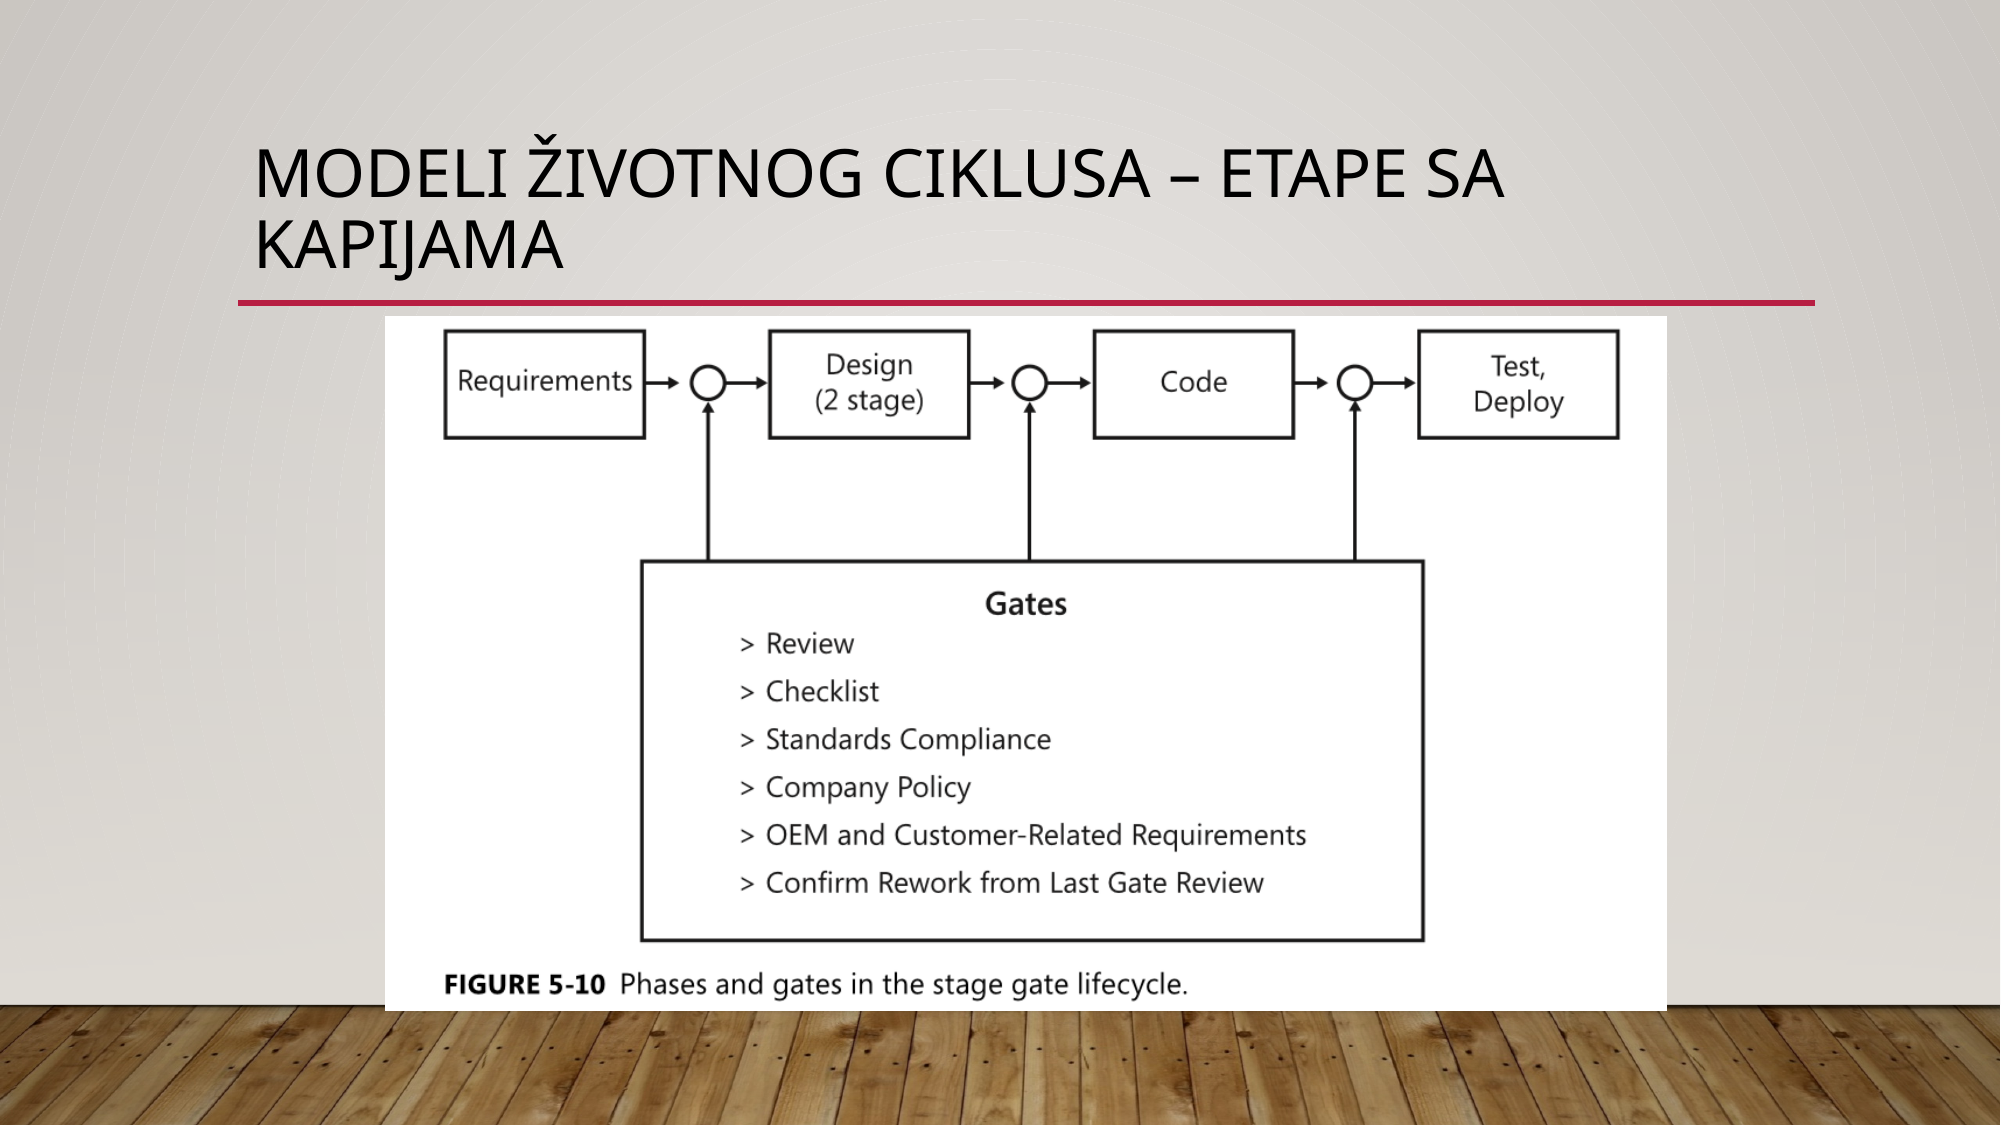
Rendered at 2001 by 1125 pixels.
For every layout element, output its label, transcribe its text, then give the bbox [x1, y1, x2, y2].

title Modeli životnog ciklusa – etape sa kapijama [238, 131, 1814, 305]
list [385, 316, 1667, 1011]
picture [0, 1005, 2000, 1125]
